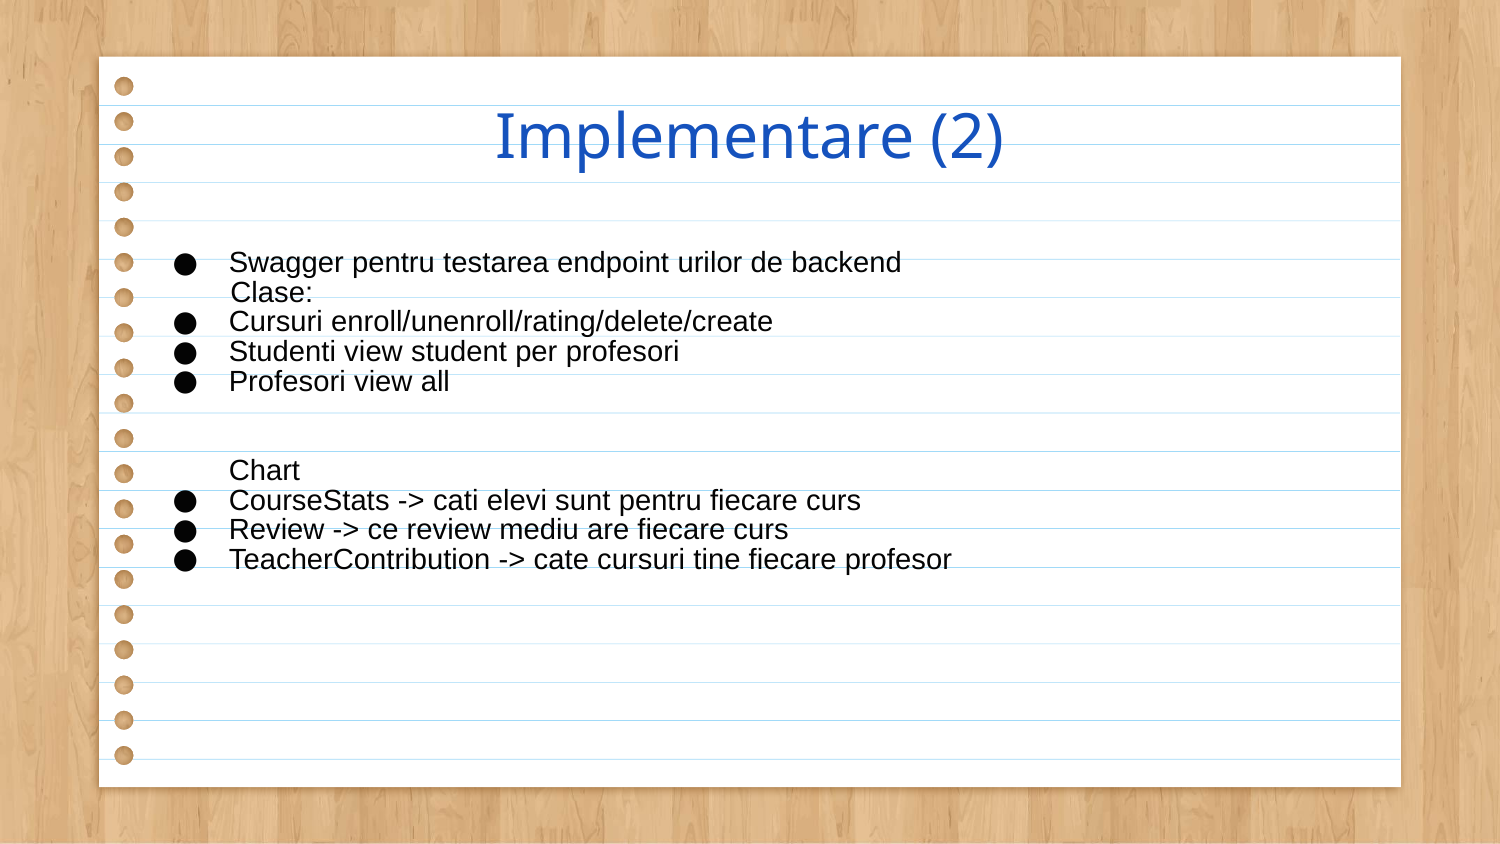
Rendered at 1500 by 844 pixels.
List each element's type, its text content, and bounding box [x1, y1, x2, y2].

title Implementare (2) [146, 81, 1354, 177]
subtitle Swagger pentru testarea endpoint urilor de backend Clase: Cursuri enroll/unenroll/rating/delete/create Studenti view student per profesori Profesori view all Chart CourseStats -> cati elevi sunt pentru fiecare curs Review -> ce review mediu are fiecare curs TeacherContribution -> cate cursuri tine fiecare profesor [138, 177, 1362, 682]
picture [0, 0, 1500, 844]
